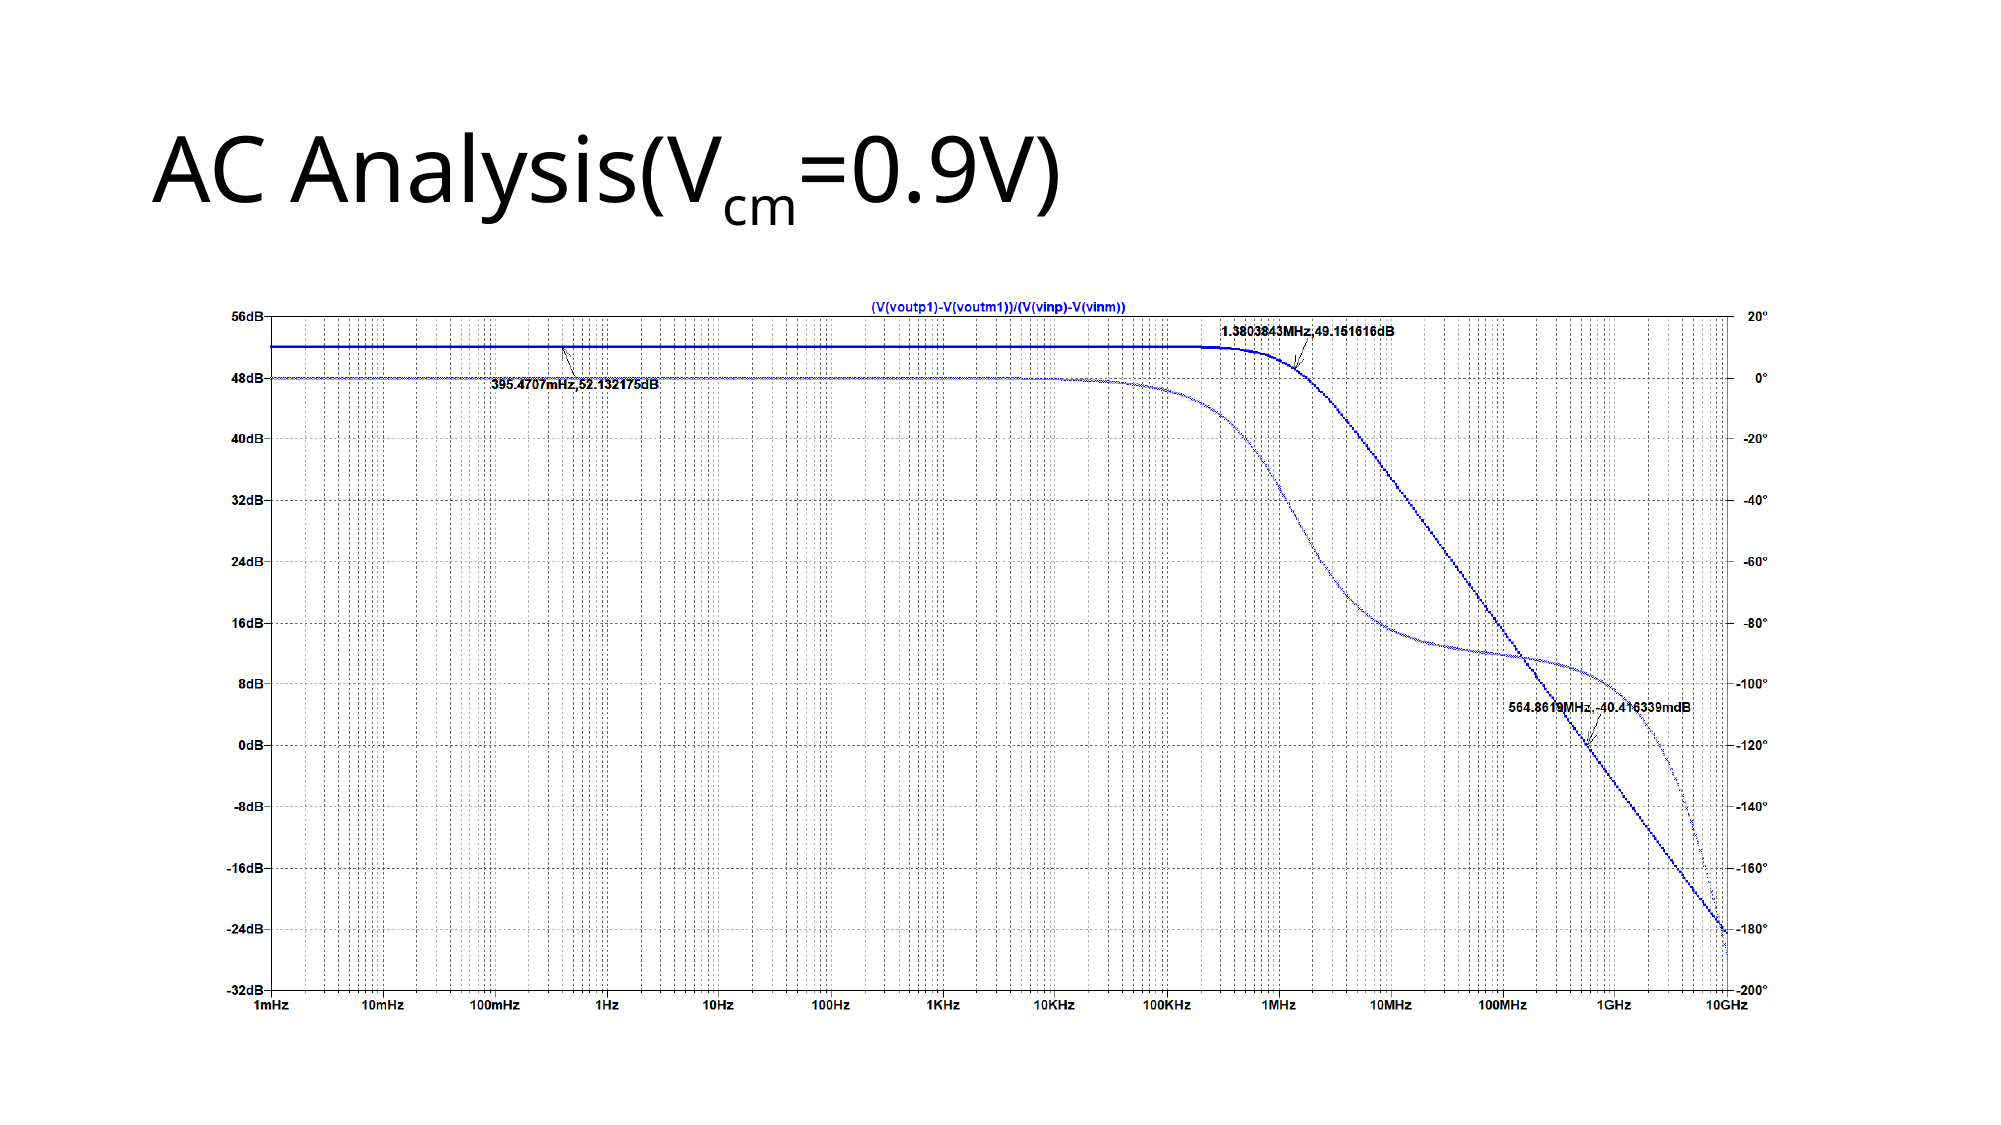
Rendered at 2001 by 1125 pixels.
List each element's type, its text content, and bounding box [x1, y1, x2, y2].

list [226, 299, 1774, 1014]
title AC Analysis(Vcm=0.9V) [137, 59, 1863, 278]
